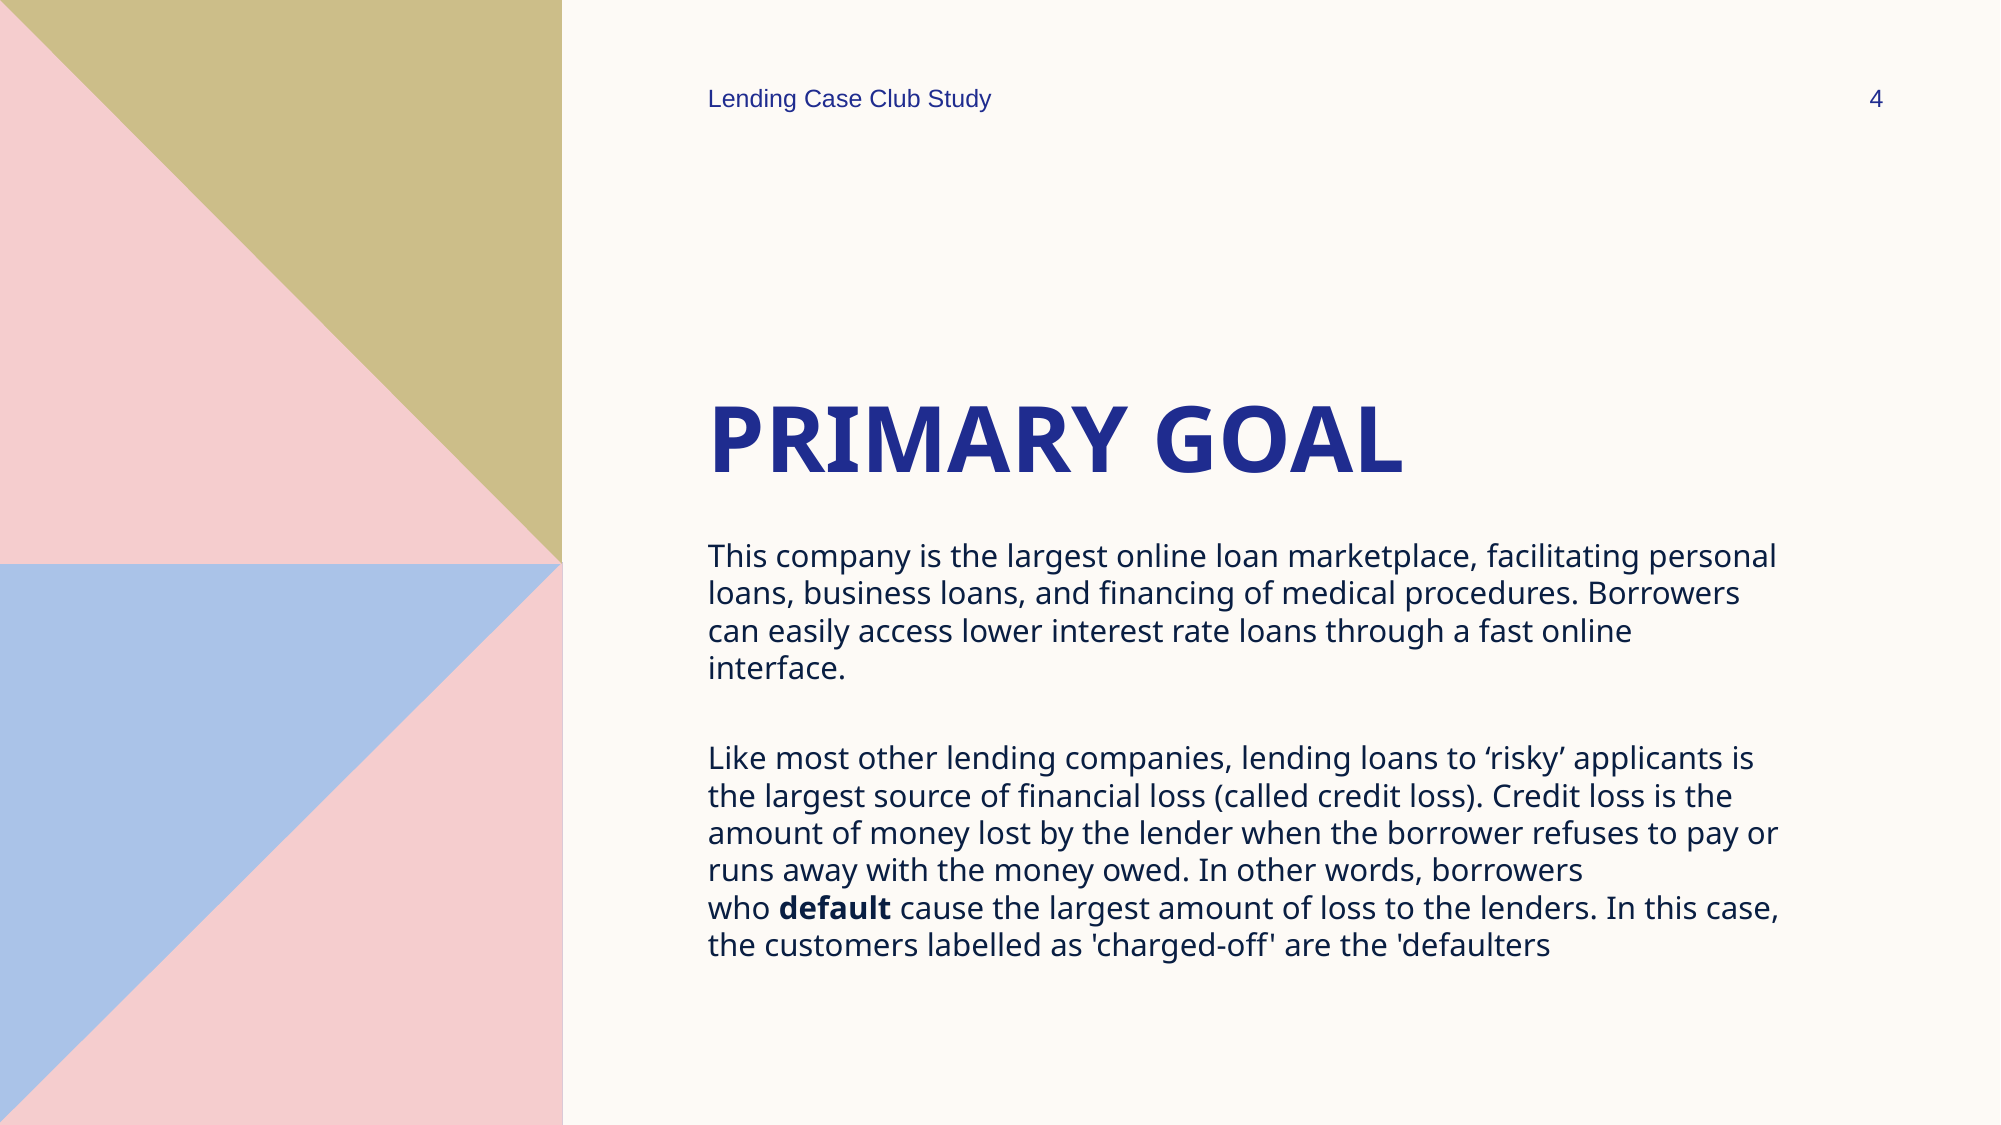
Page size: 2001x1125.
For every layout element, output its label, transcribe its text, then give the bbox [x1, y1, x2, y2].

list This company is the largest online loan marketplace, facilitating personal loans, business loans, and financing of medical procedures. Borrowers can easily access lower interest rate loans through a fast online interface. Like most other lending companies, lending loans to ‘risky’ applicants is the largest source of financial loss (called credit loss). Credit loss is the amount of money lost by the lender when the borrower refuses to pay or runs away with the money owed. In other words, borrowers who default cause the largest amount of loss to the lenders. In this case, the customers labelled as 'charged-off' are the 'defaulters [693, 528, 1803, 972]
title Primary GOAL [693, 373, 1803, 500]
footer Lending Case Club Study [693, 75, 1218, 120]
slide_number 4 [1795, 75, 1958, 120]
